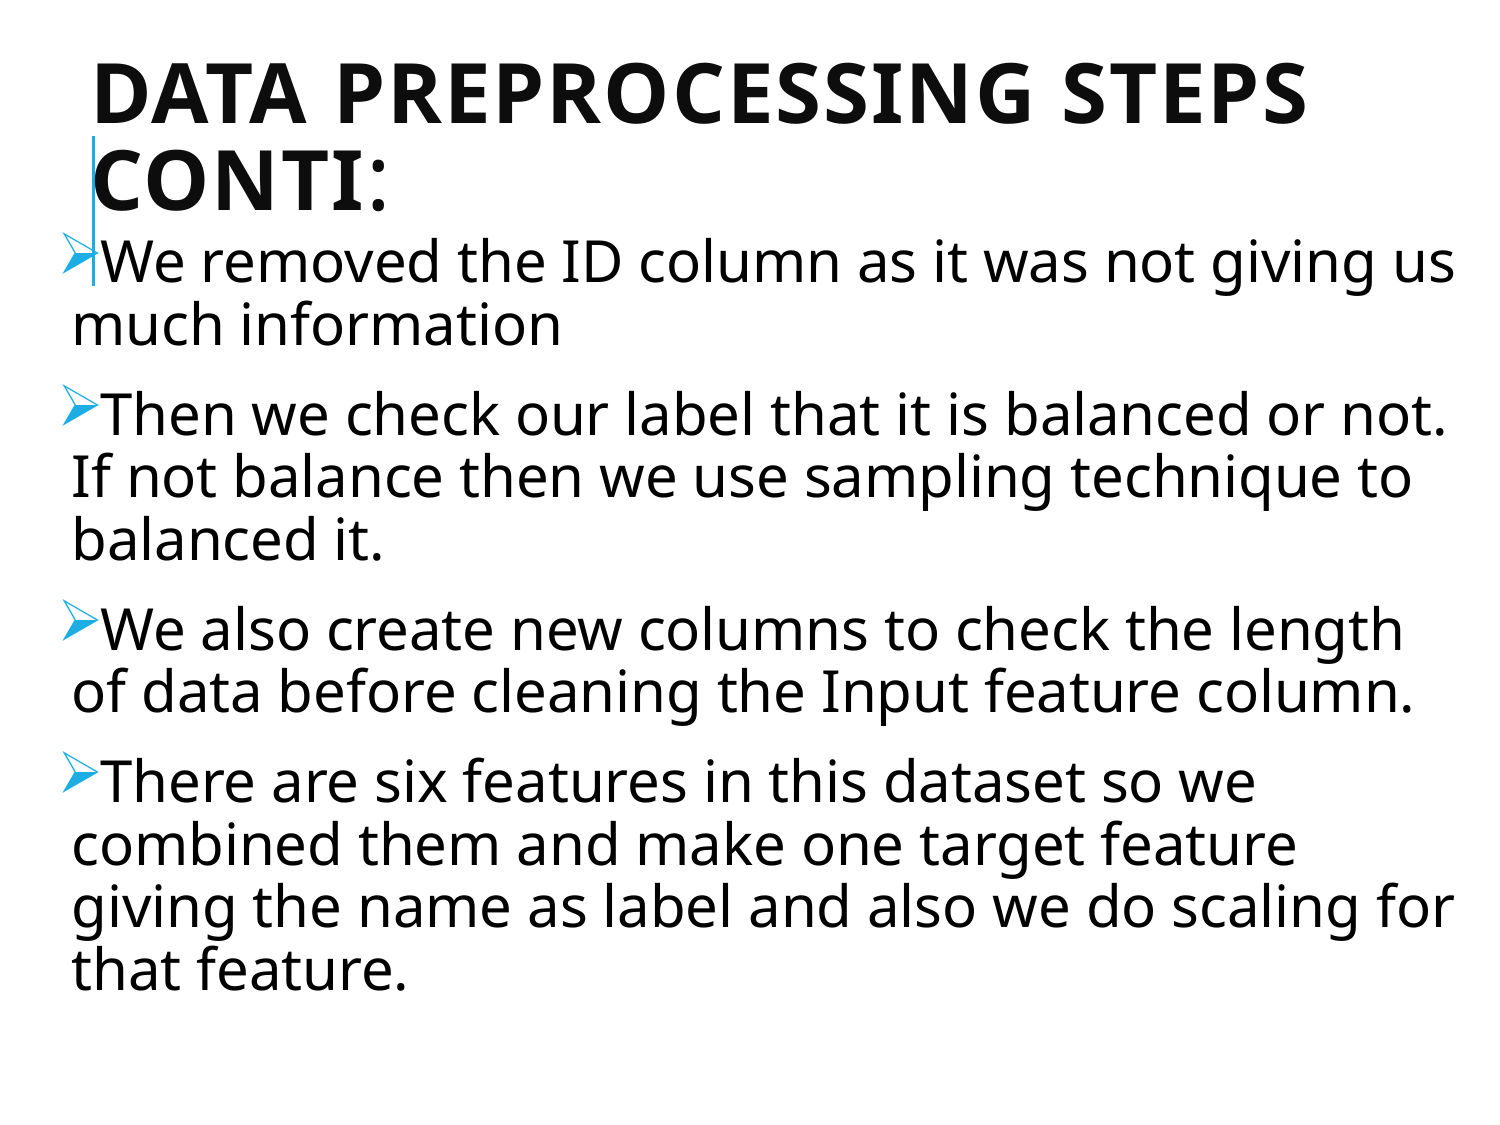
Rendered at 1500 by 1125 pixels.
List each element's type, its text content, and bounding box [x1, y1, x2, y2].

list We removed the ID column as it was not giving us much information Then we check our label that it is balanced or not. If not balance then we use sampling technique to balanced it. We also create new columns to check the length of data before cleaning the Input feature column. There are six features in this dataset so we combined them and make one target feature giving the name as label and also we do scaling for that feature. [50, 224, 1466, 1025]
title Data Preprocessing steps Conti: [75, 50, 1468, 238]
